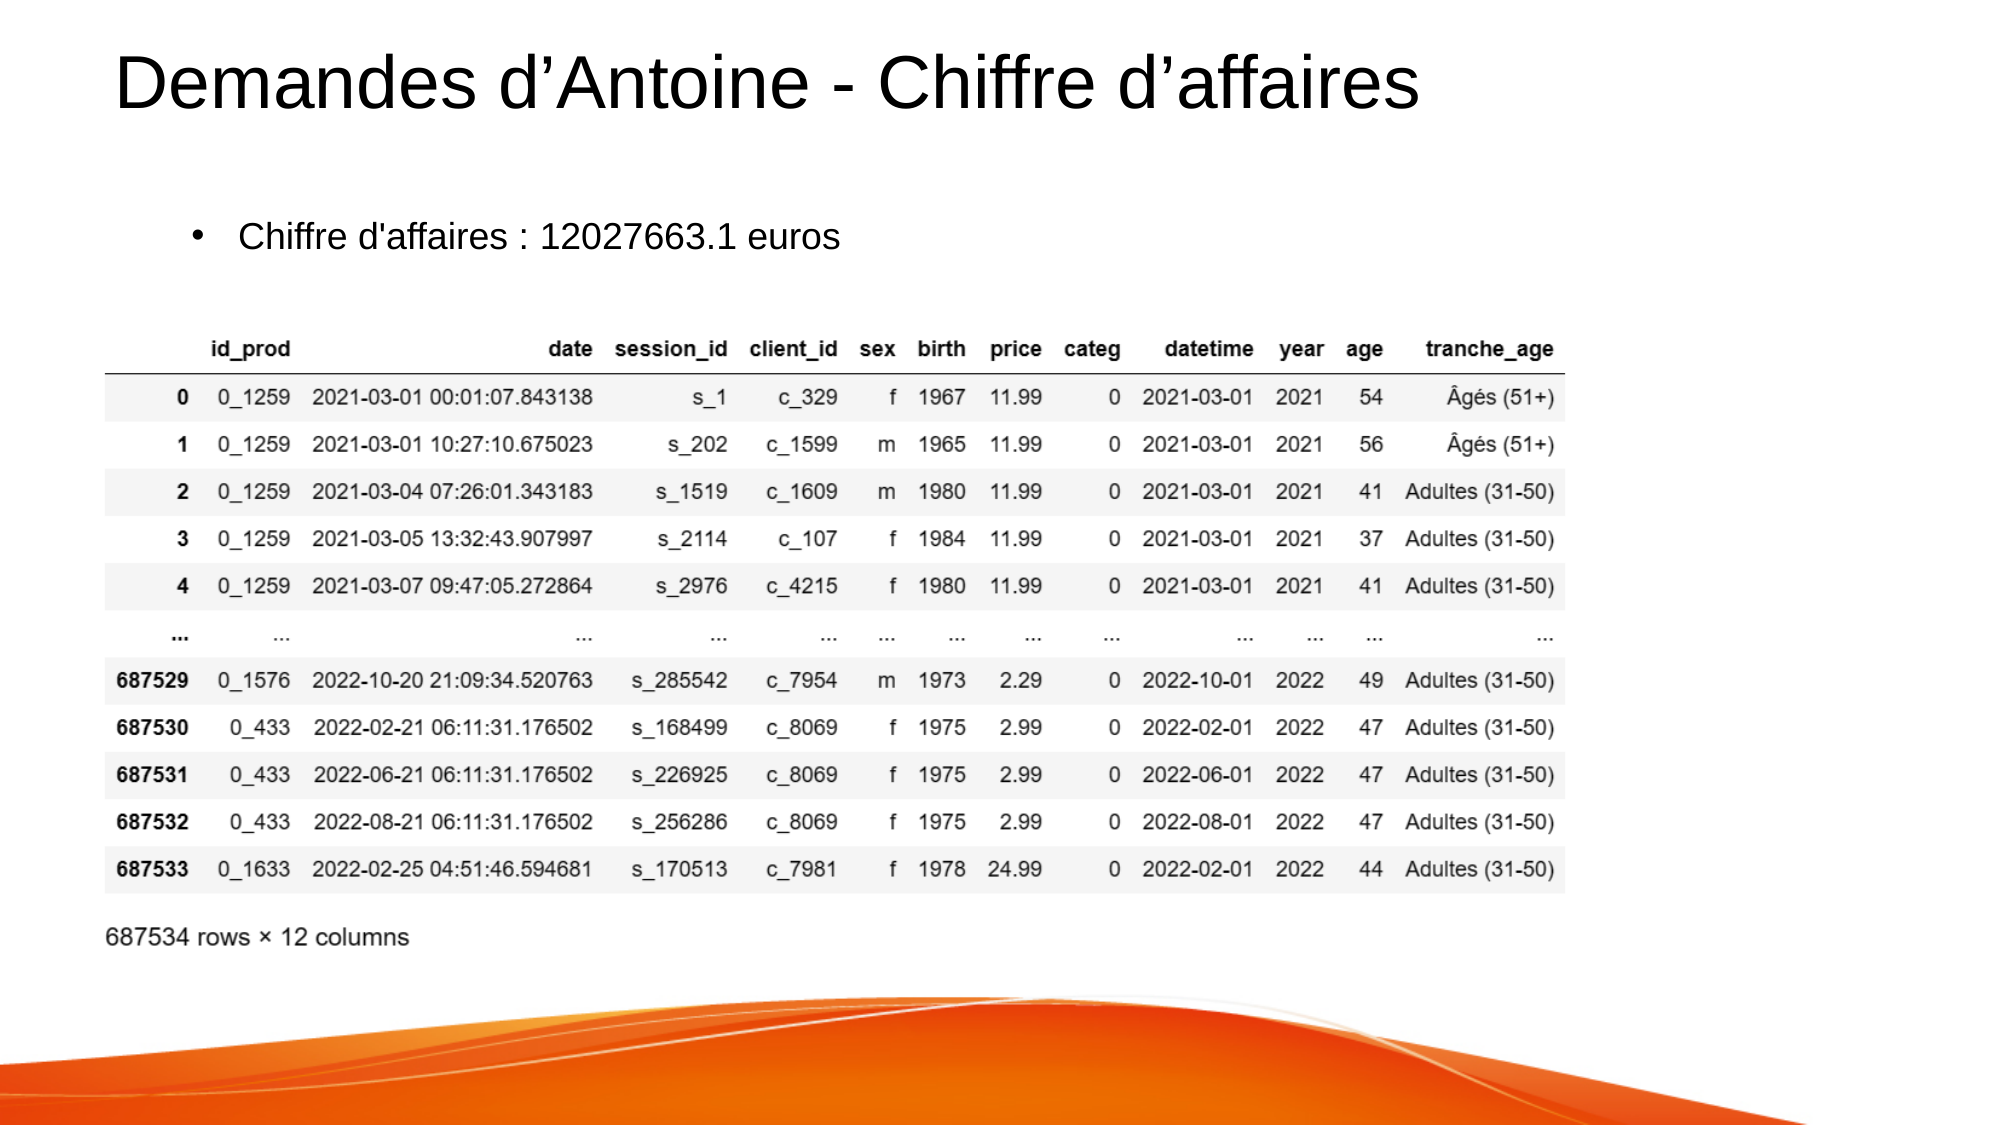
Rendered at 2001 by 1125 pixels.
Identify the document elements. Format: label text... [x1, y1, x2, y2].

picture [0, 0, 2000, 1125]
title Demandes d’Antoine - Chiffre d’affaires [99, 30, 1901, 127]
text_box Chiffre d'affaires : 12027663.1 euros [176, 204, 1161, 265]
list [99, 326, 1570, 989]
